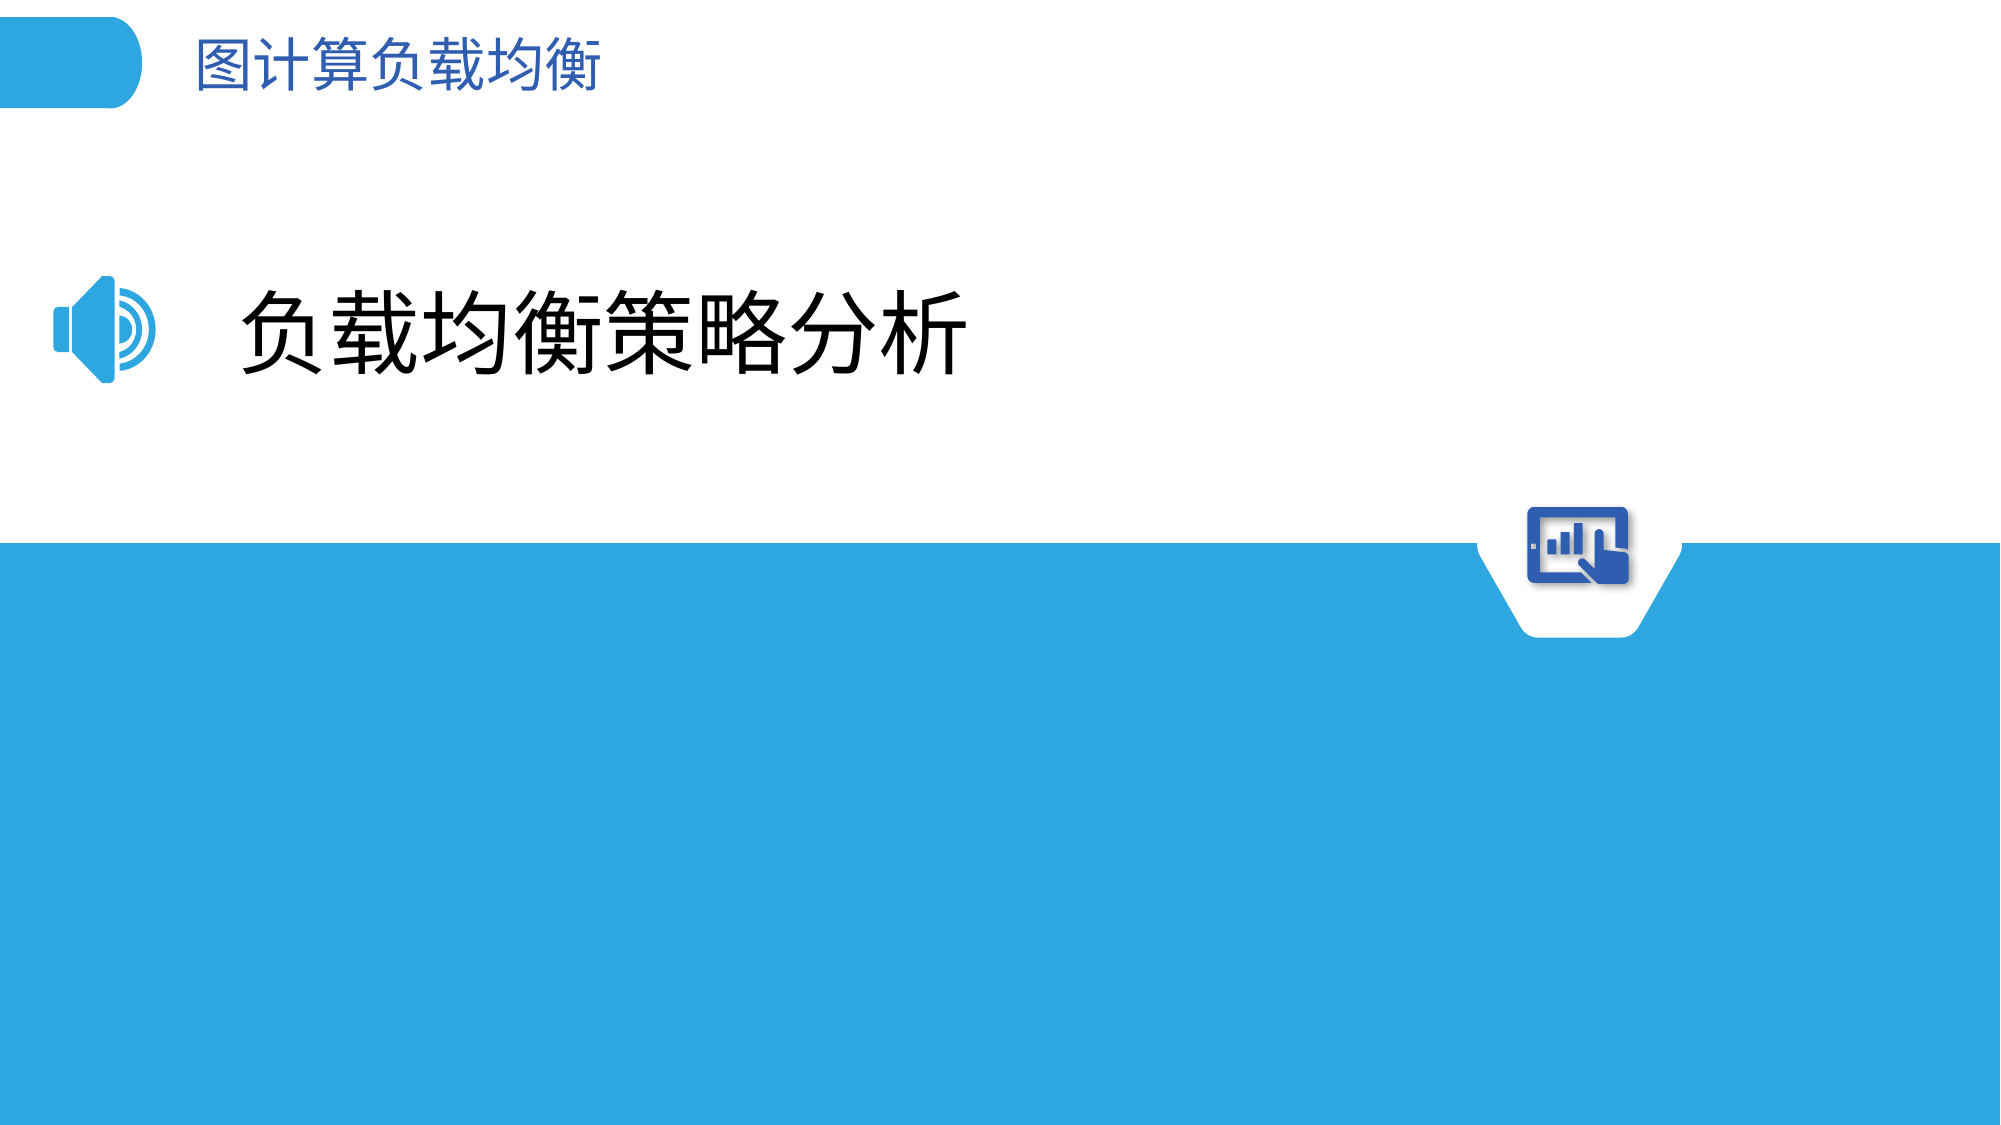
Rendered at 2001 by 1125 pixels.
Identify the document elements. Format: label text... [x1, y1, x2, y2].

title 负载均衡策略分析 [194, 287, 1941, 374]
subtitle 图计算负载均衡 [194, 27, 1916, 129]
